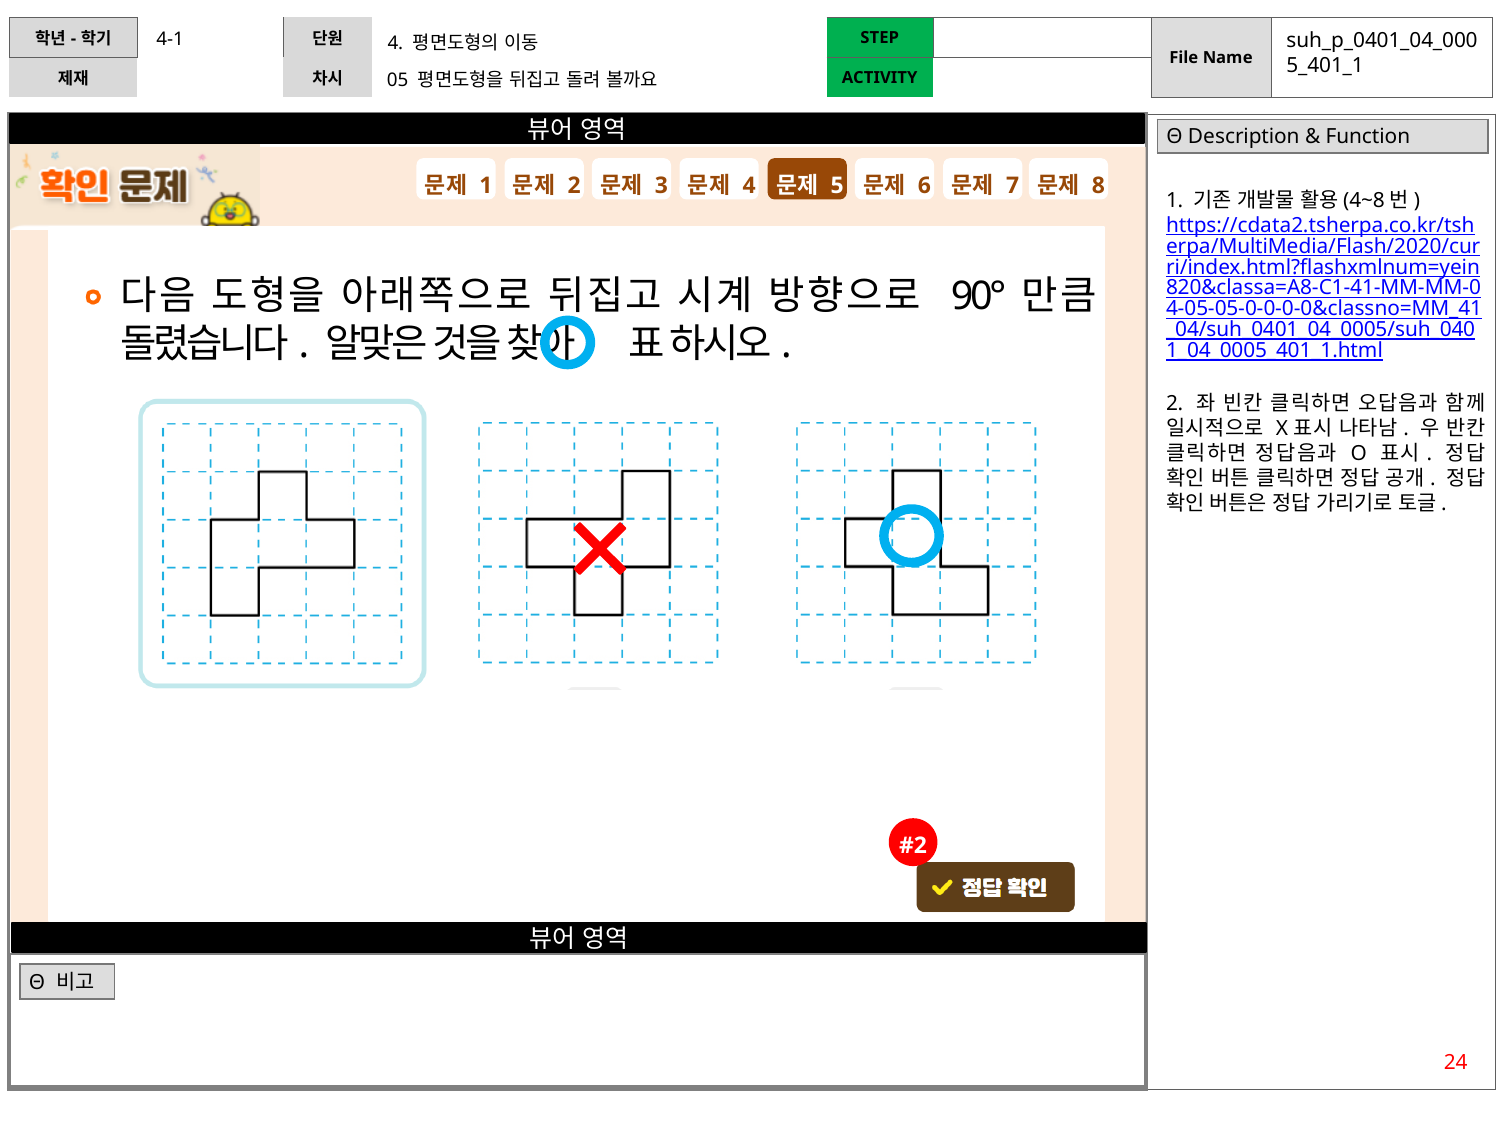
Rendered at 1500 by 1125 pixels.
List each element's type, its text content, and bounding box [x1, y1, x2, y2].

text_box 문제 2 [520, 149, 608, 205]
picture [10, 144, 260, 230]
text_box 4. 평면도형의 이동 [372, 23, 828, 48]
text_box [542, 318, 593, 367]
text_box 4-1 [141, 18, 284, 55]
text_box 문제 6 [871, 149, 958, 205]
text_box 문제 3 [608, 149, 695, 205]
picture [82, 285, 103, 307]
picture [127, 395, 1043, 690]
text_box 문제 1 [410, 149, 520, 205]
text_box 다음 도형을 아래쪽으로 뒤집고 시계 방향으로 90°만큼 돌렸습니다. 알맞은 것을 찾아 표 하시오. [105, 263, 1109, 373]
text_box #2 [886, 816, 940, 868]
text_box suh_p_0401_04_0005_401_1 [1271, 18, 1500, 84]
text_box 05 평면도형을 뒤집고 돌려 볼까요 [372, 60, 821, 96]
table_header Θ Description & Function [1158, 120, 1487, 152]
picture [915, 858, 1078, 913]
text_box 문제 5 [783, 149, 871, 205]
text_box 문제 7 [958, 149, 1046, 205]
text_box 문제 8 [1046, 149, 1132, 205]
text_box 1. 기존 개발물 활용(4~8번) https://cdata2.tsherpa.co.kr/tsherpa/MultiMedia/Flash/2020/curri/index.html?flashxmlnum=yein820&classa=A8-C1-41-MM-MM-04-05-05-0-0-0-0&classno=MM_41_04/suh_0401_04_0005/suh_0401_04_0005_401_1.html 2. 좌 빈칸 클릭하면 오답음과 함께 일시적으로 X표시 나타남. 우 반칸 클릭하면 정답음과 O 표시. 정답 확인 버튼 클릭하면 정답 공개. 정답 확인 버튼은 정답 가리기로 토글. [1151, 179, 1500, 447]
text_box 문제 4 [695, 149, 783, 205]
